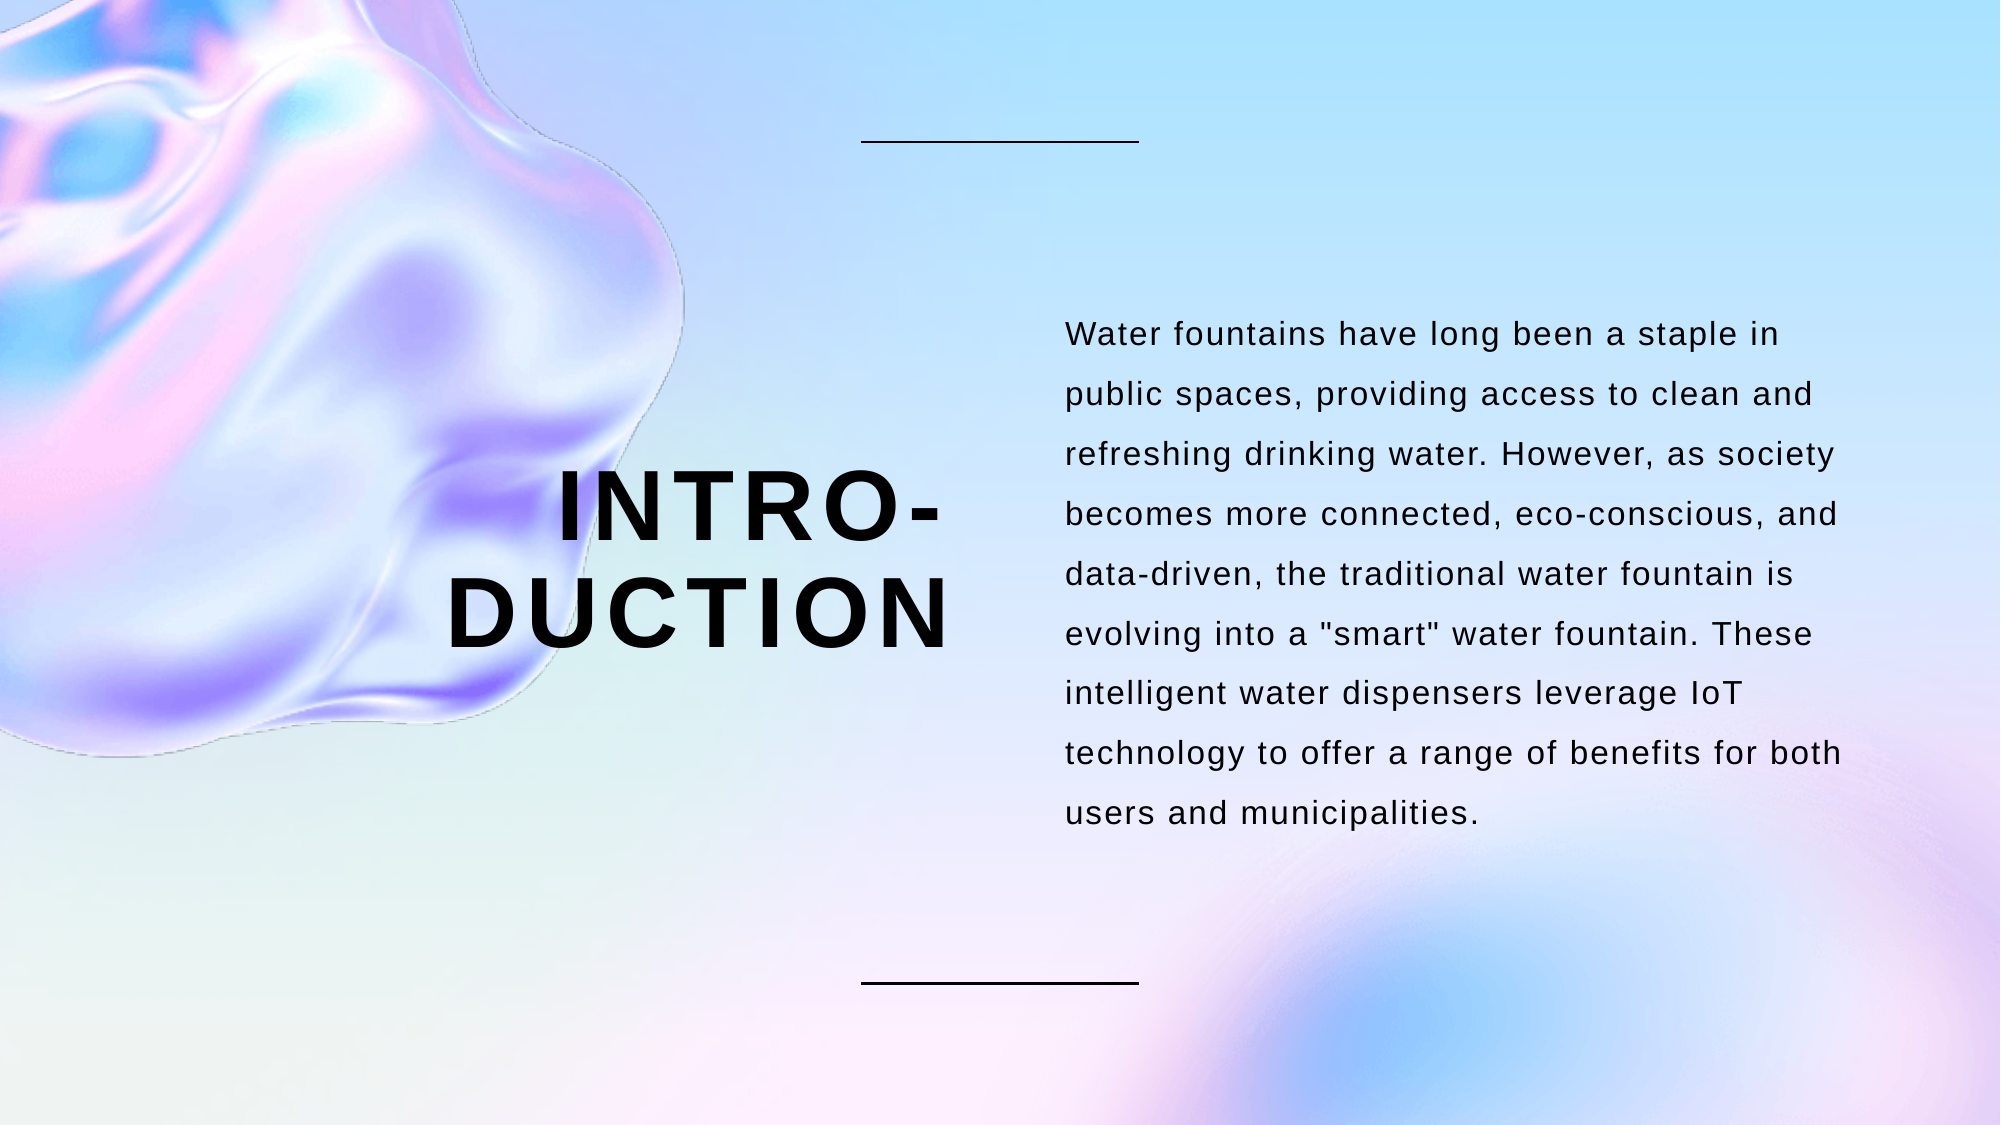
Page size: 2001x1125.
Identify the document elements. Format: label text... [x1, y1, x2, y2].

list Water fountains have long been a staple in public spaces, providing access to clean and refreshing drinking water. However, as society becomes more connected, eco-conscious, and data-driven, the traditional water fountain is evolving into a "smart" water fountain. These intelligent water dispensers leverage IoT technology to offer a range of benefits for both users and municipalities. [1050, 199, 1901, 924]
title INTRO-DUCTION [100, 199, 951, 924]
picture [0, 0, 2000, 1125]
